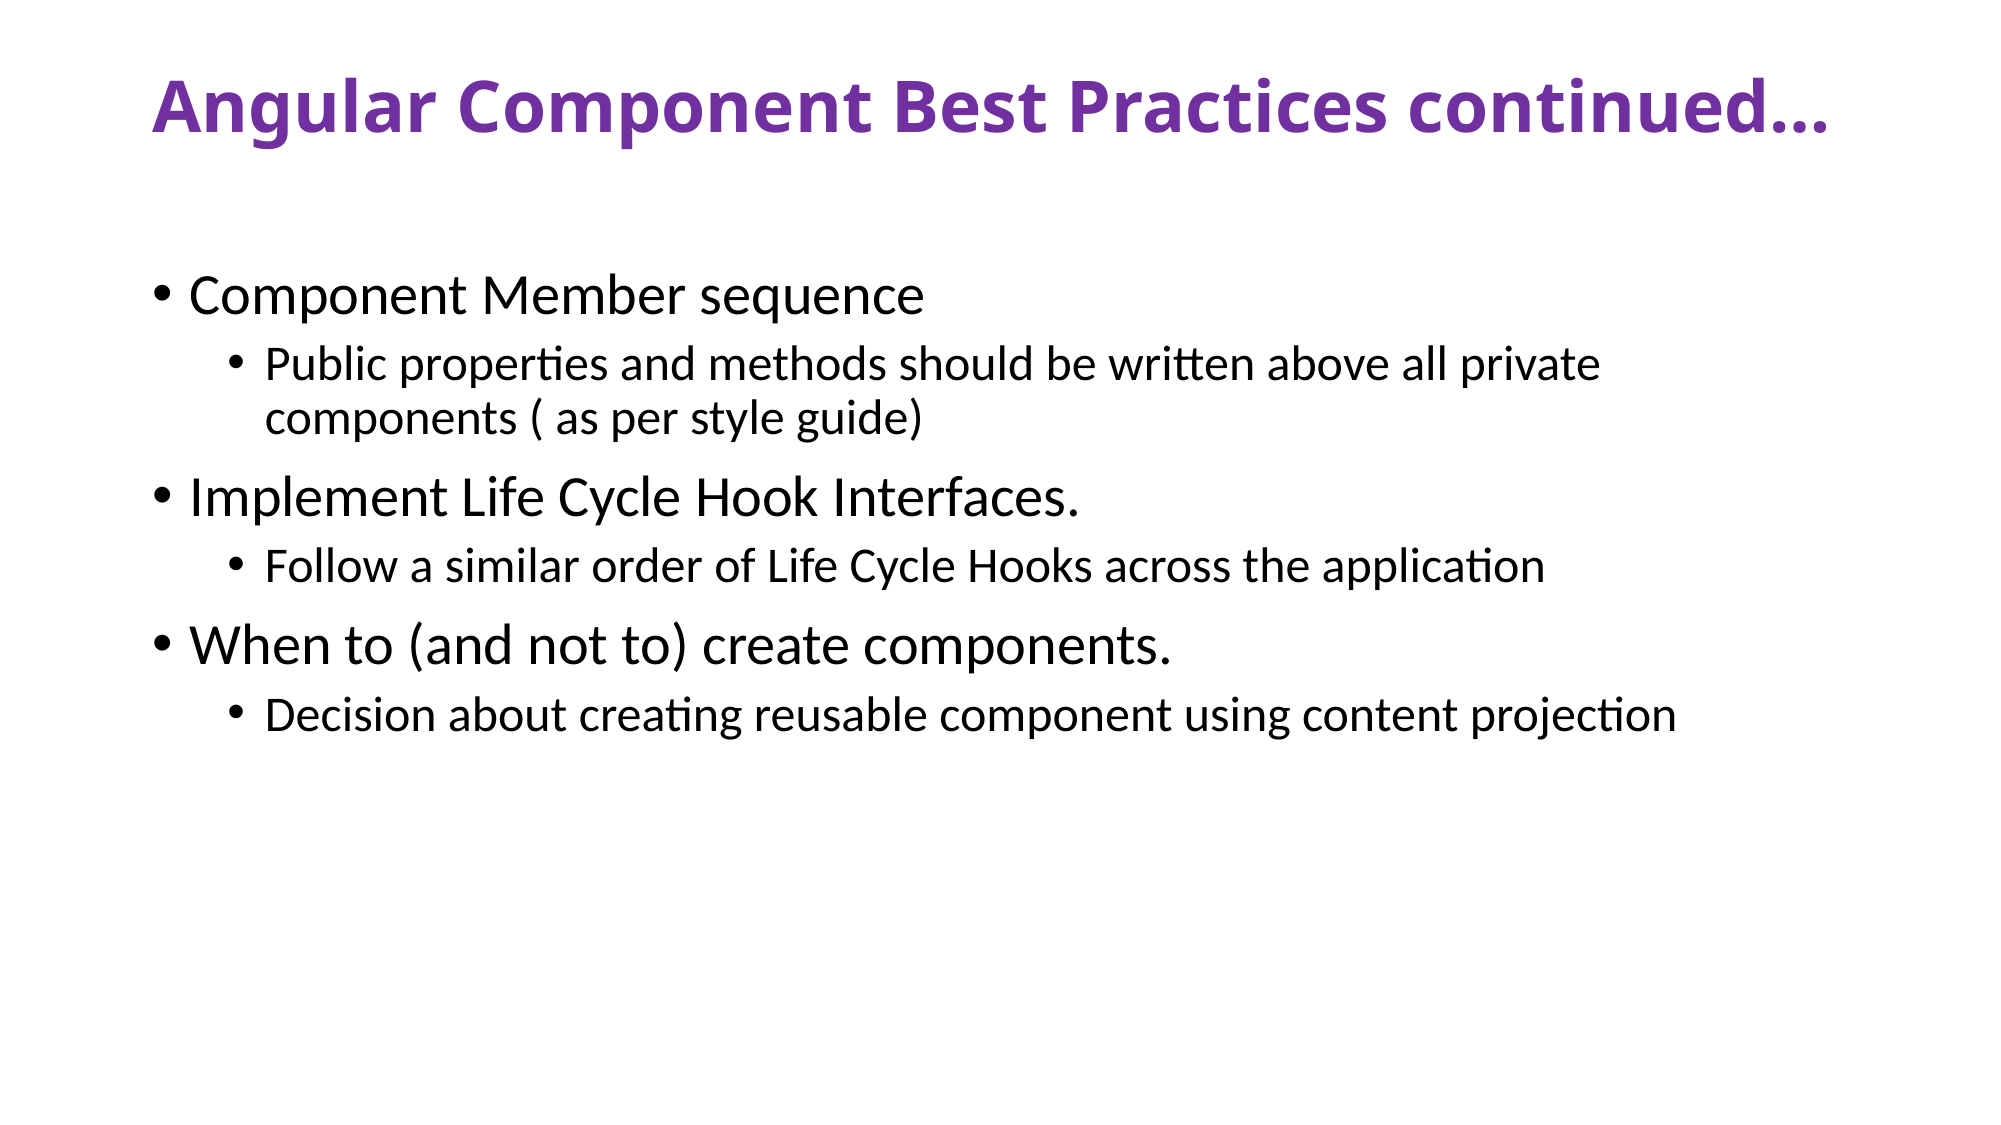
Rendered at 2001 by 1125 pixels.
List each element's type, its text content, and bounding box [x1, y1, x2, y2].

text_box [745, 532, 777, 593]
title Angular Component Best Practices continued… [137, 59, 1863, 159]
list Component Member sequence Public properties and methods should be written above all private components ( as per style guide) Implement Life Cycle Hook Interfaces. Follow a similar order of Life Cycle Hooks across the application When to (and not to) create components. Decision about creating reusable component using content projection [137, 165, 1863, 982]
